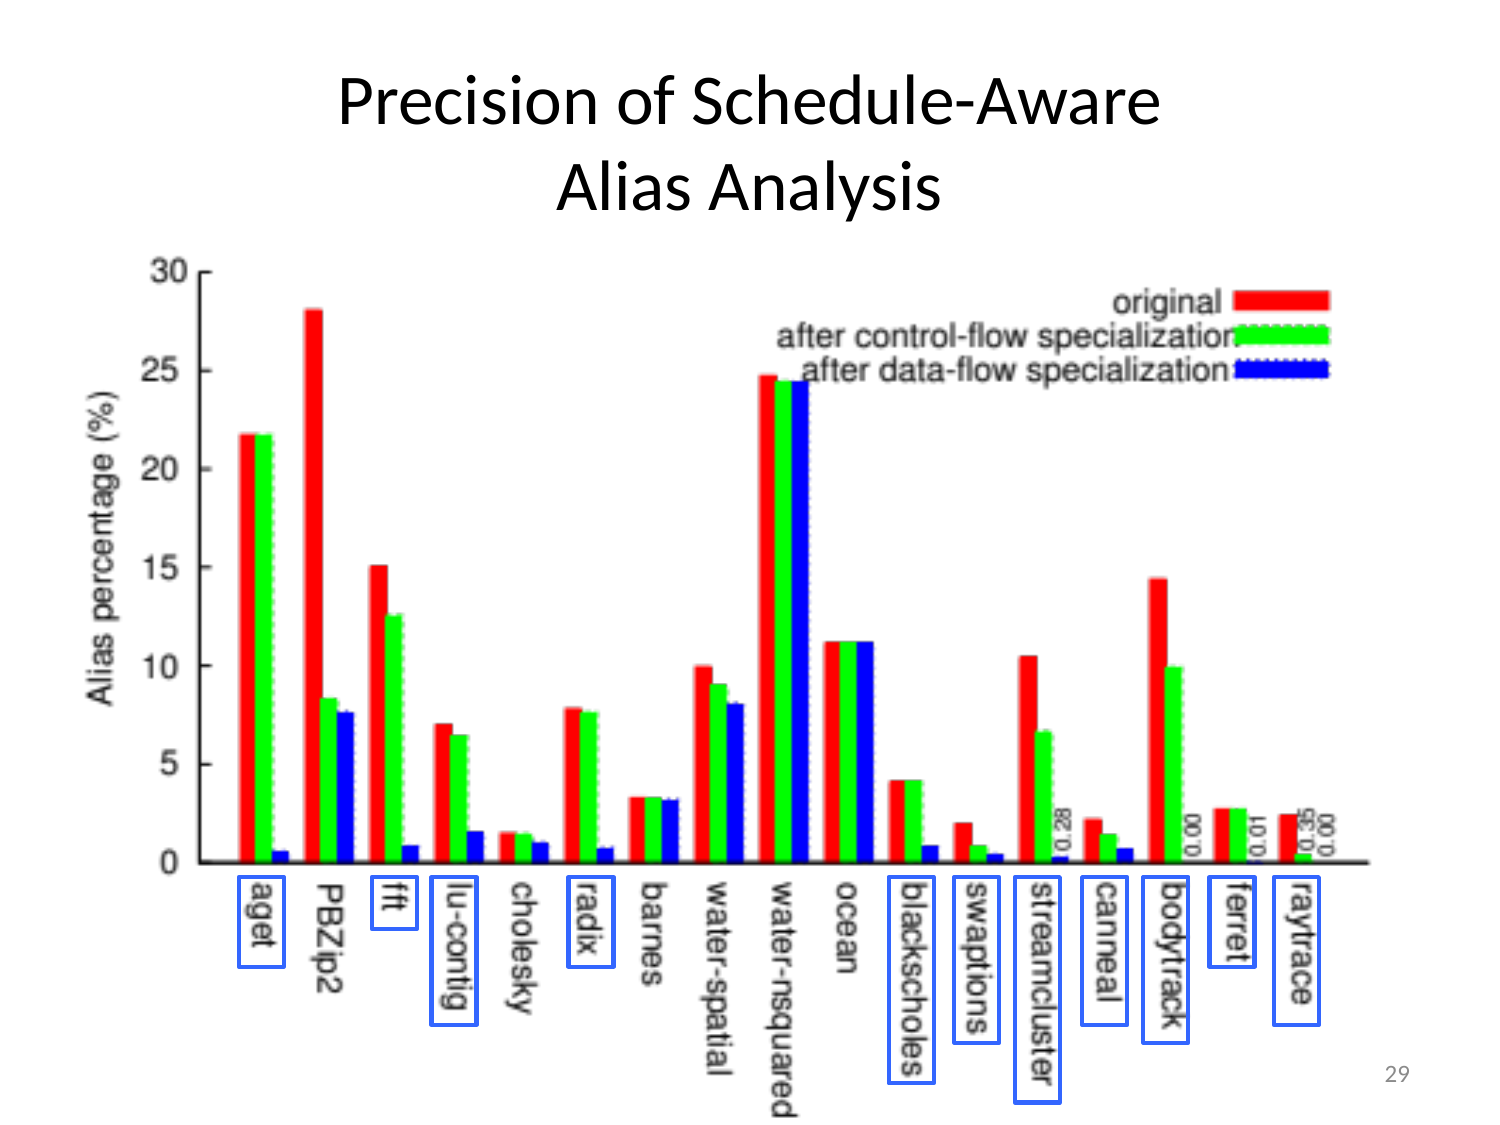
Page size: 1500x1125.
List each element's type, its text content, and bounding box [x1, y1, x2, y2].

picture [74, 232, 1426, 1125]
title Precision of Schedule-Aware Alias Analysis [75, 45, 1425, 231]
